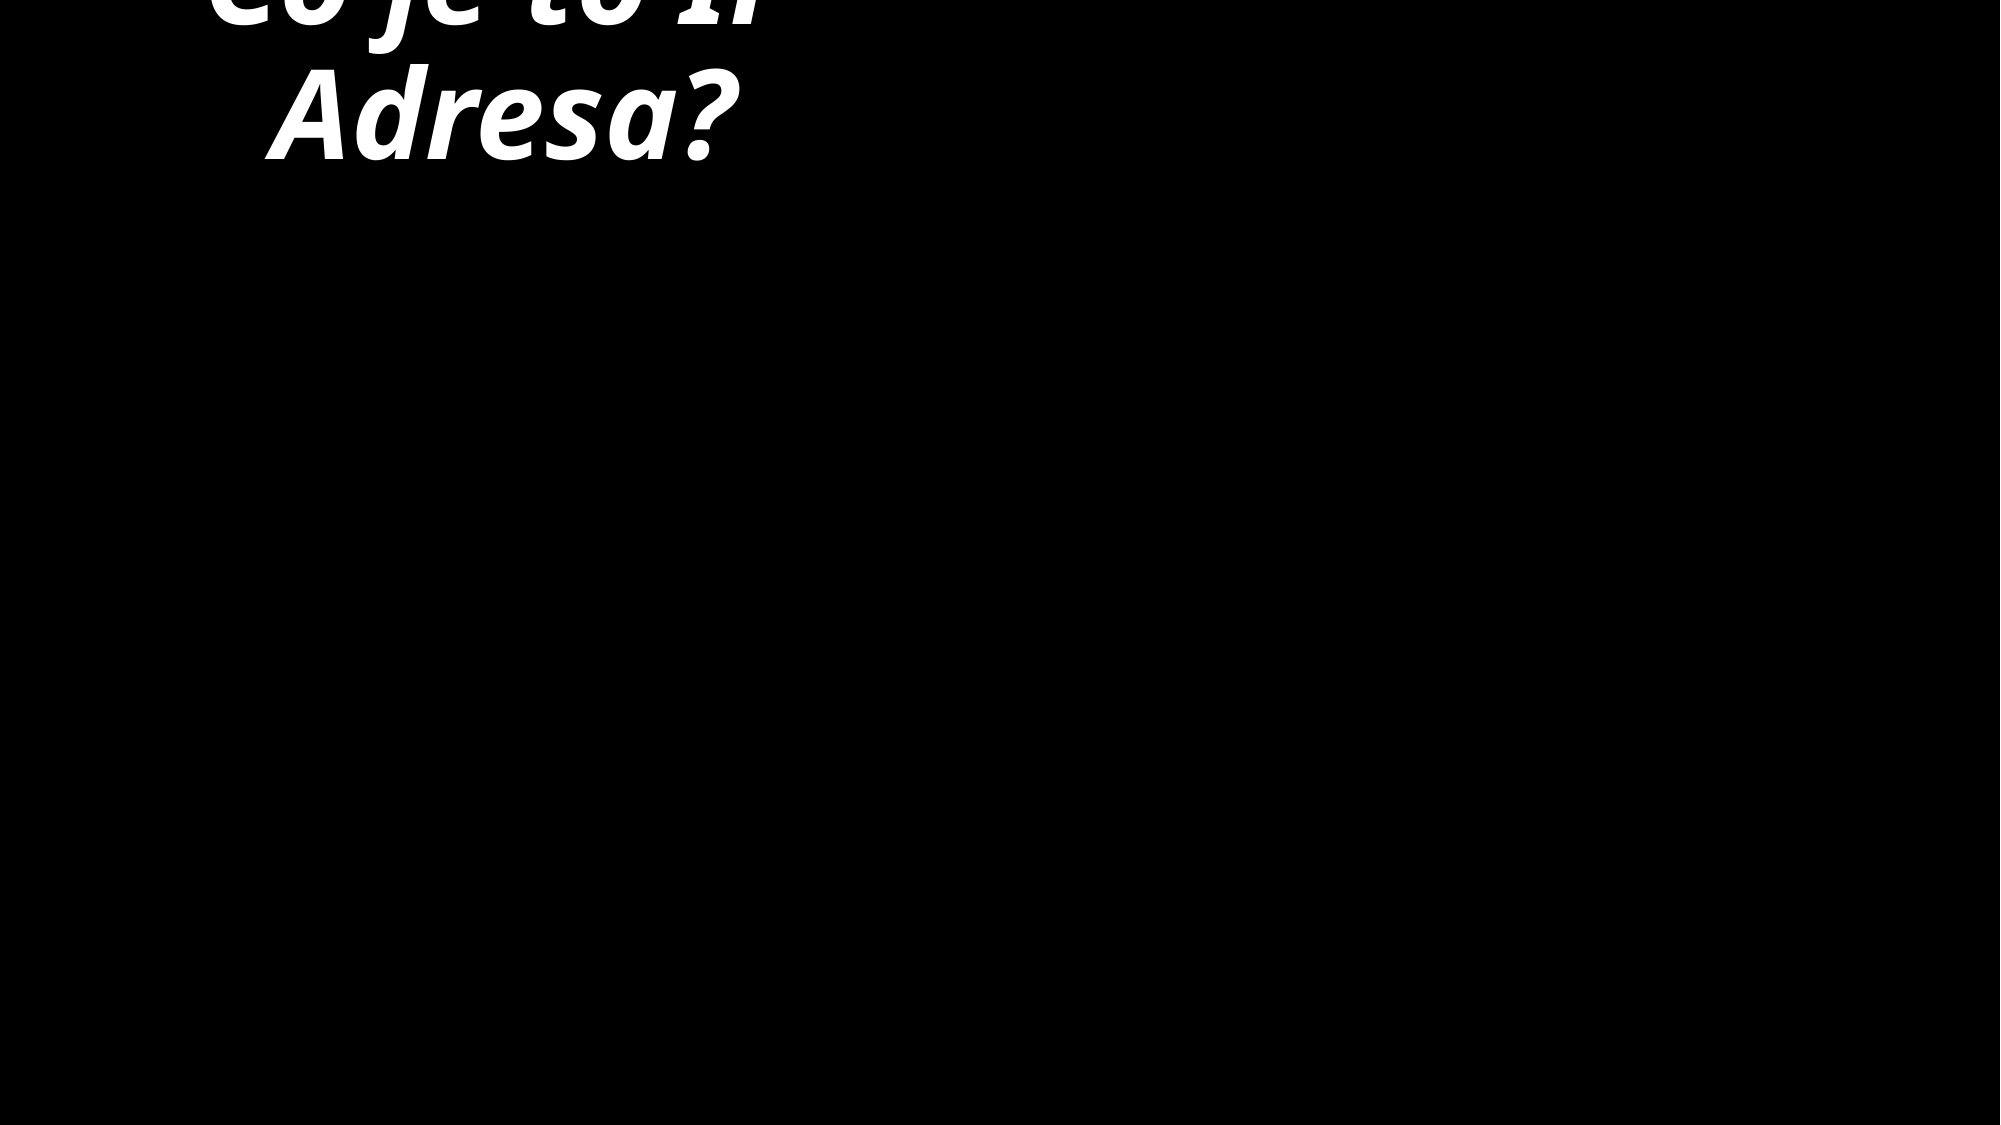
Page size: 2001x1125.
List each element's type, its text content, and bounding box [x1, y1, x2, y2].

text_box [0, 0, 2000, 1125]
title Co je to IP Adresa? [0, 0, 1046, 194]
